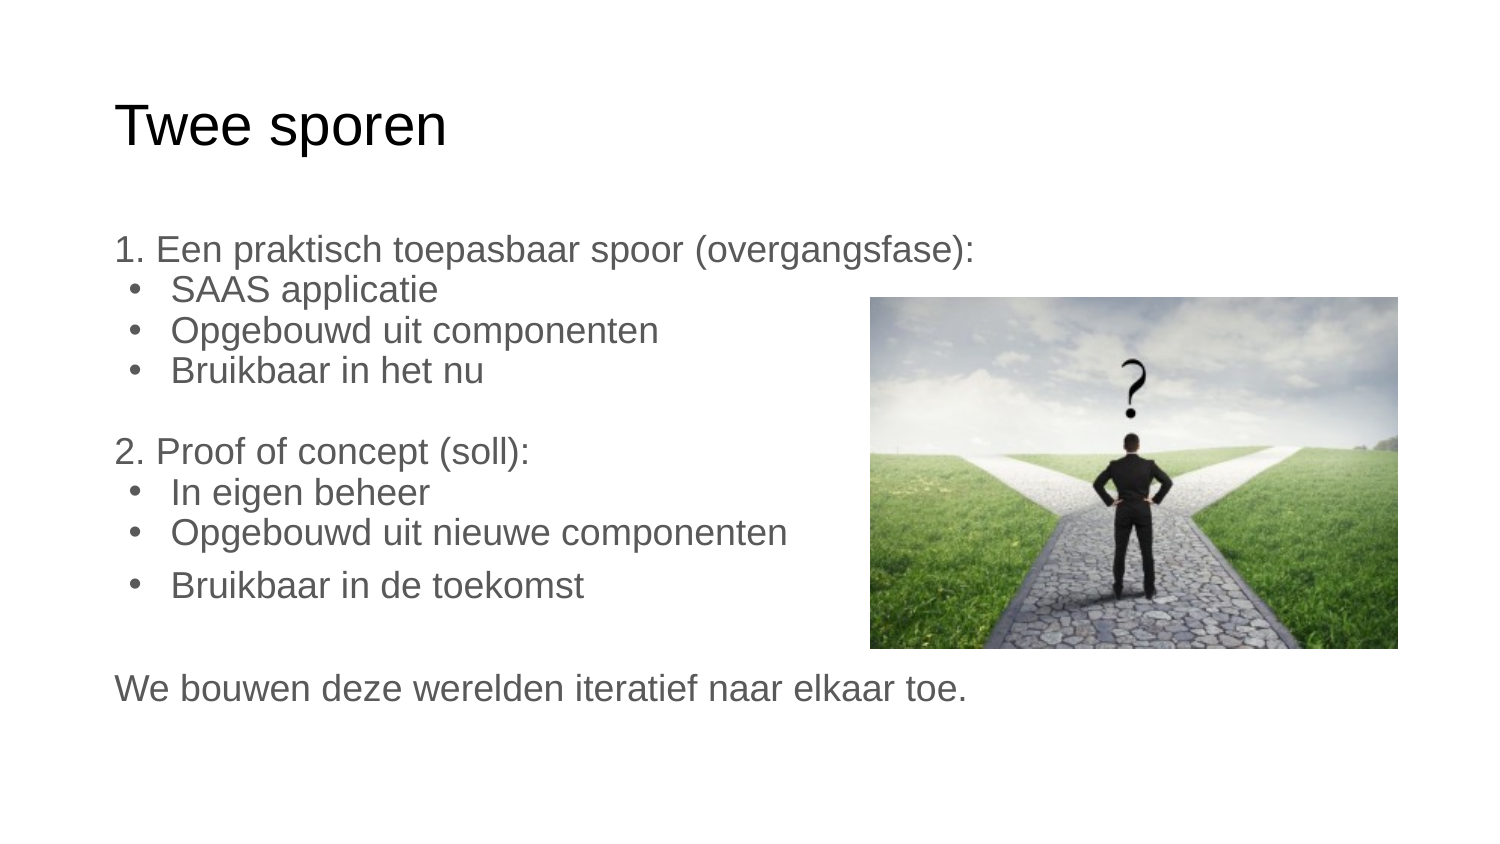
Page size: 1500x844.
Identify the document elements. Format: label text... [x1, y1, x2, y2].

list 1. Een praktisch toepasbaar spoor (overgangsfase): SAAS applicatie Opgebouwd uit componenten Bruikbaar in het nu 2. Proof of concept (soll): In eigen beheer Opgebouwd uit nieuwe componenten Bruikbaar in de toekomst We bouwen deze werelden iteratief naar elkaar toe. [103, 224, 1397, 815]
title Twee sporen [103, 44, 1397, 208]
picture [870, 297, 1398, 649]
